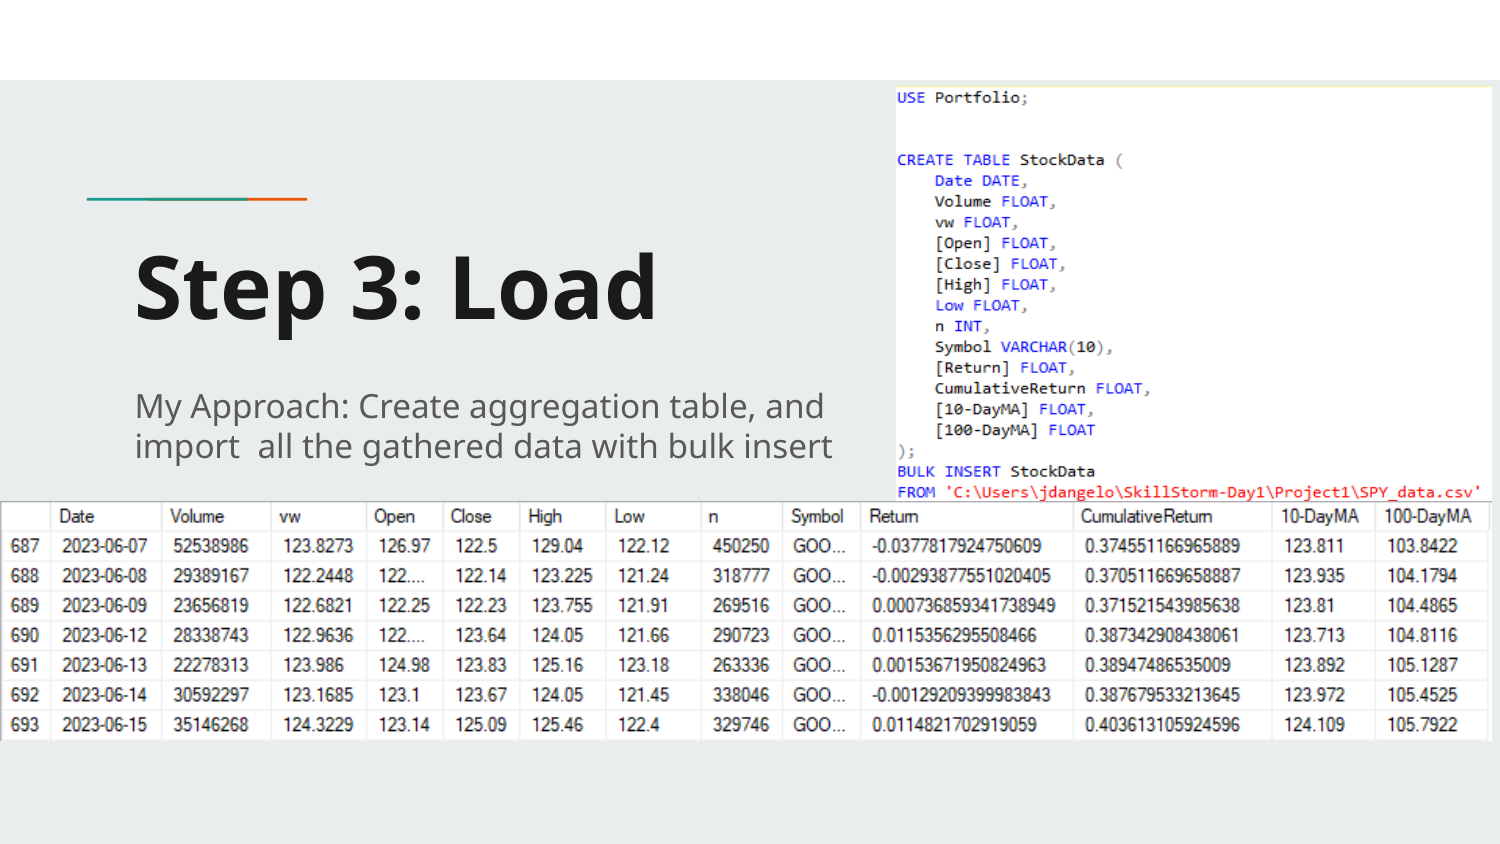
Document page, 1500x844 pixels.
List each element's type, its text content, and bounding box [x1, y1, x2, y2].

picture [0, 86, 1492, 742]
title Step 3: Load [119, 216, 891, 370]
subtitle My Approach: Create aggregation table, and import all the gathered data with bulk insert [119, 370, 891, 500]
